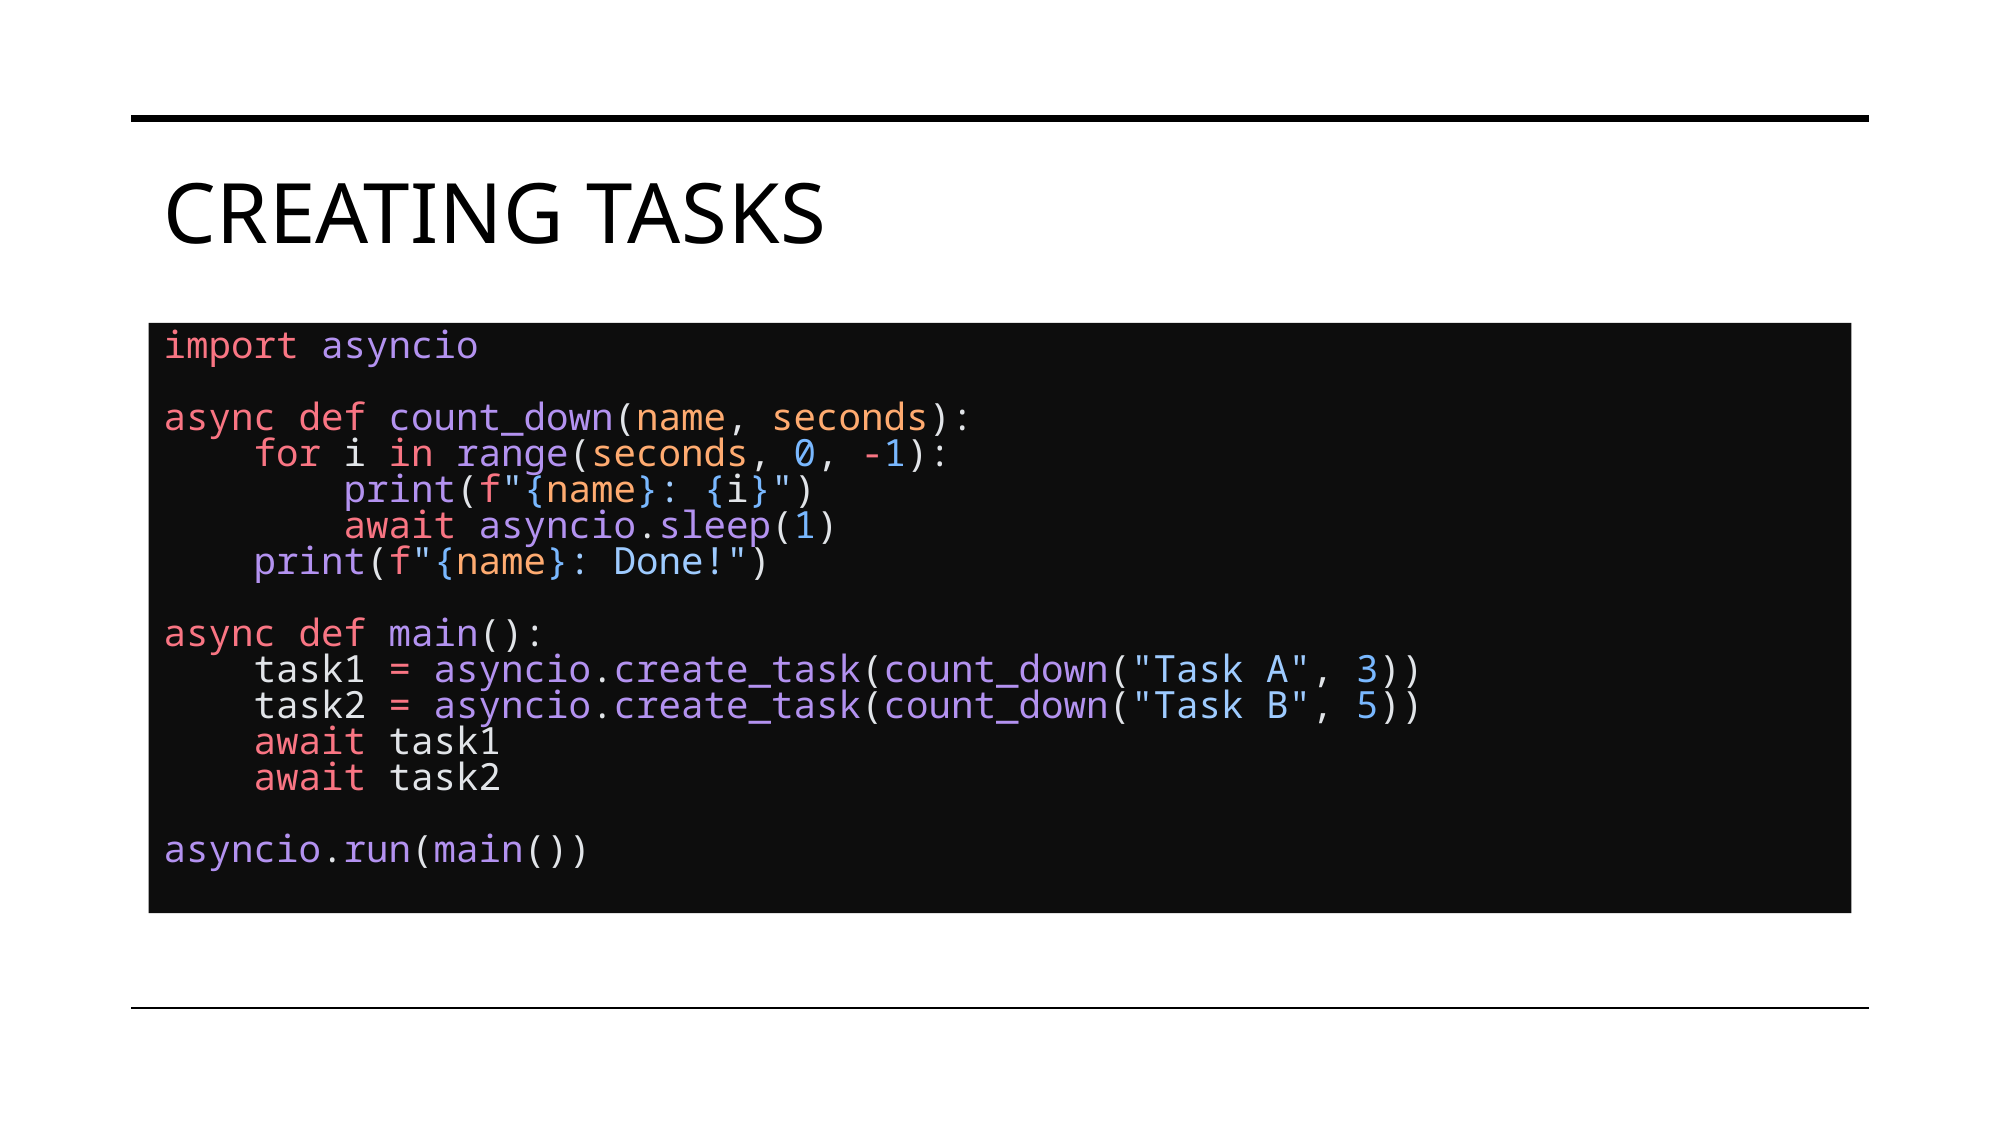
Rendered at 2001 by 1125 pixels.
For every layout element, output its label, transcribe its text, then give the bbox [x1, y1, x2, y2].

title Creating Tasks [148, 152, 1903, 367]
text_box import asyncio async def count_down(name, seconds): for i in range(seconds, 0, -1): print(f"{name}: {i}") await asyncio.sleep(1) print(f"{name}: Done!") async def main(): task1 = asyncio.create_task(count_down("Task A", 3)) task2 = asyncio.create_task(count_down("Task B", 5)) await task1 await task2 asyncio.run(main()) [148, 322, 1852, 914]
